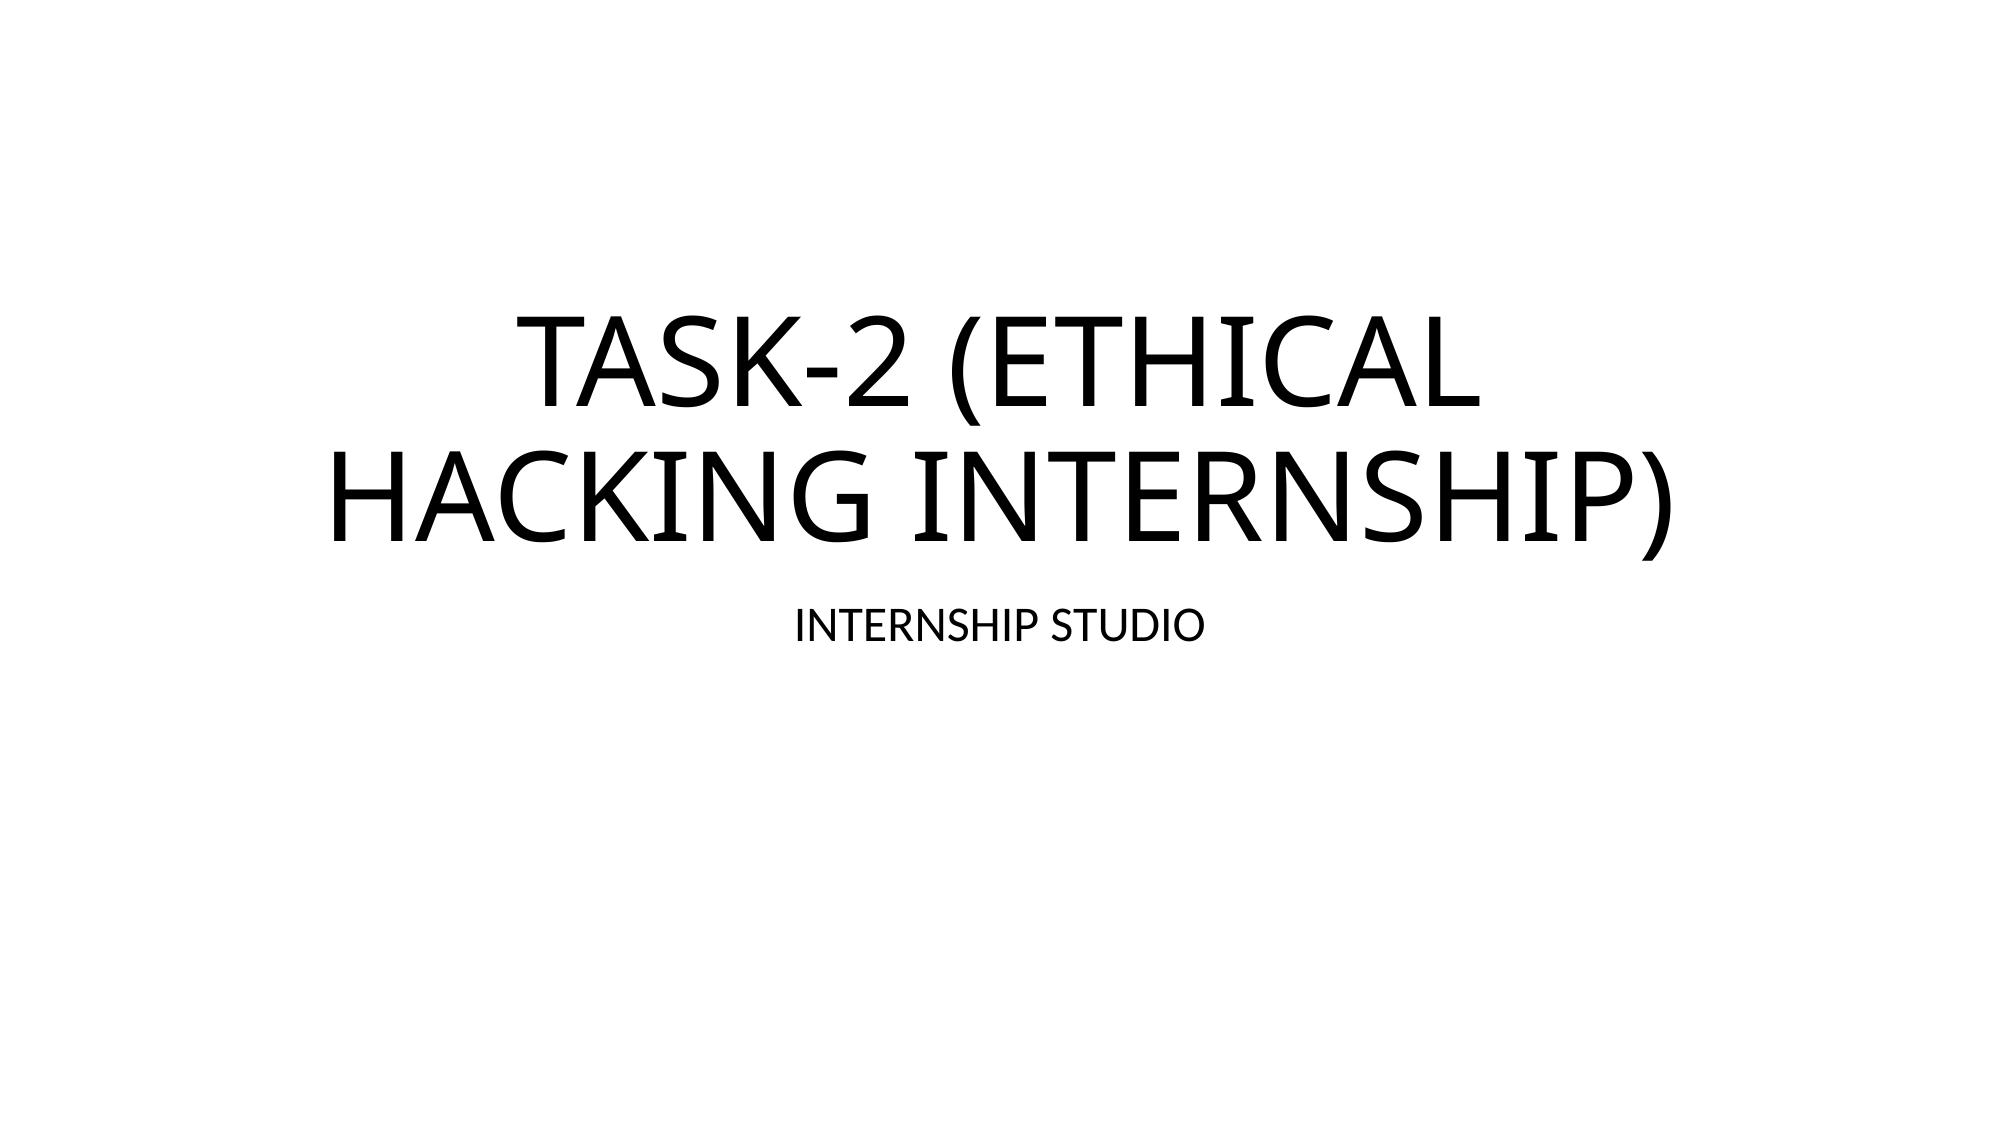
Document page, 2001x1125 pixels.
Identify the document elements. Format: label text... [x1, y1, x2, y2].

subtitle INTERNSHIP STUDIO [249, 590, 1750, 863]
title TASK-2 (ETHICAL HACKING INTERNSHIP) [249, 184, 1750, 576]
